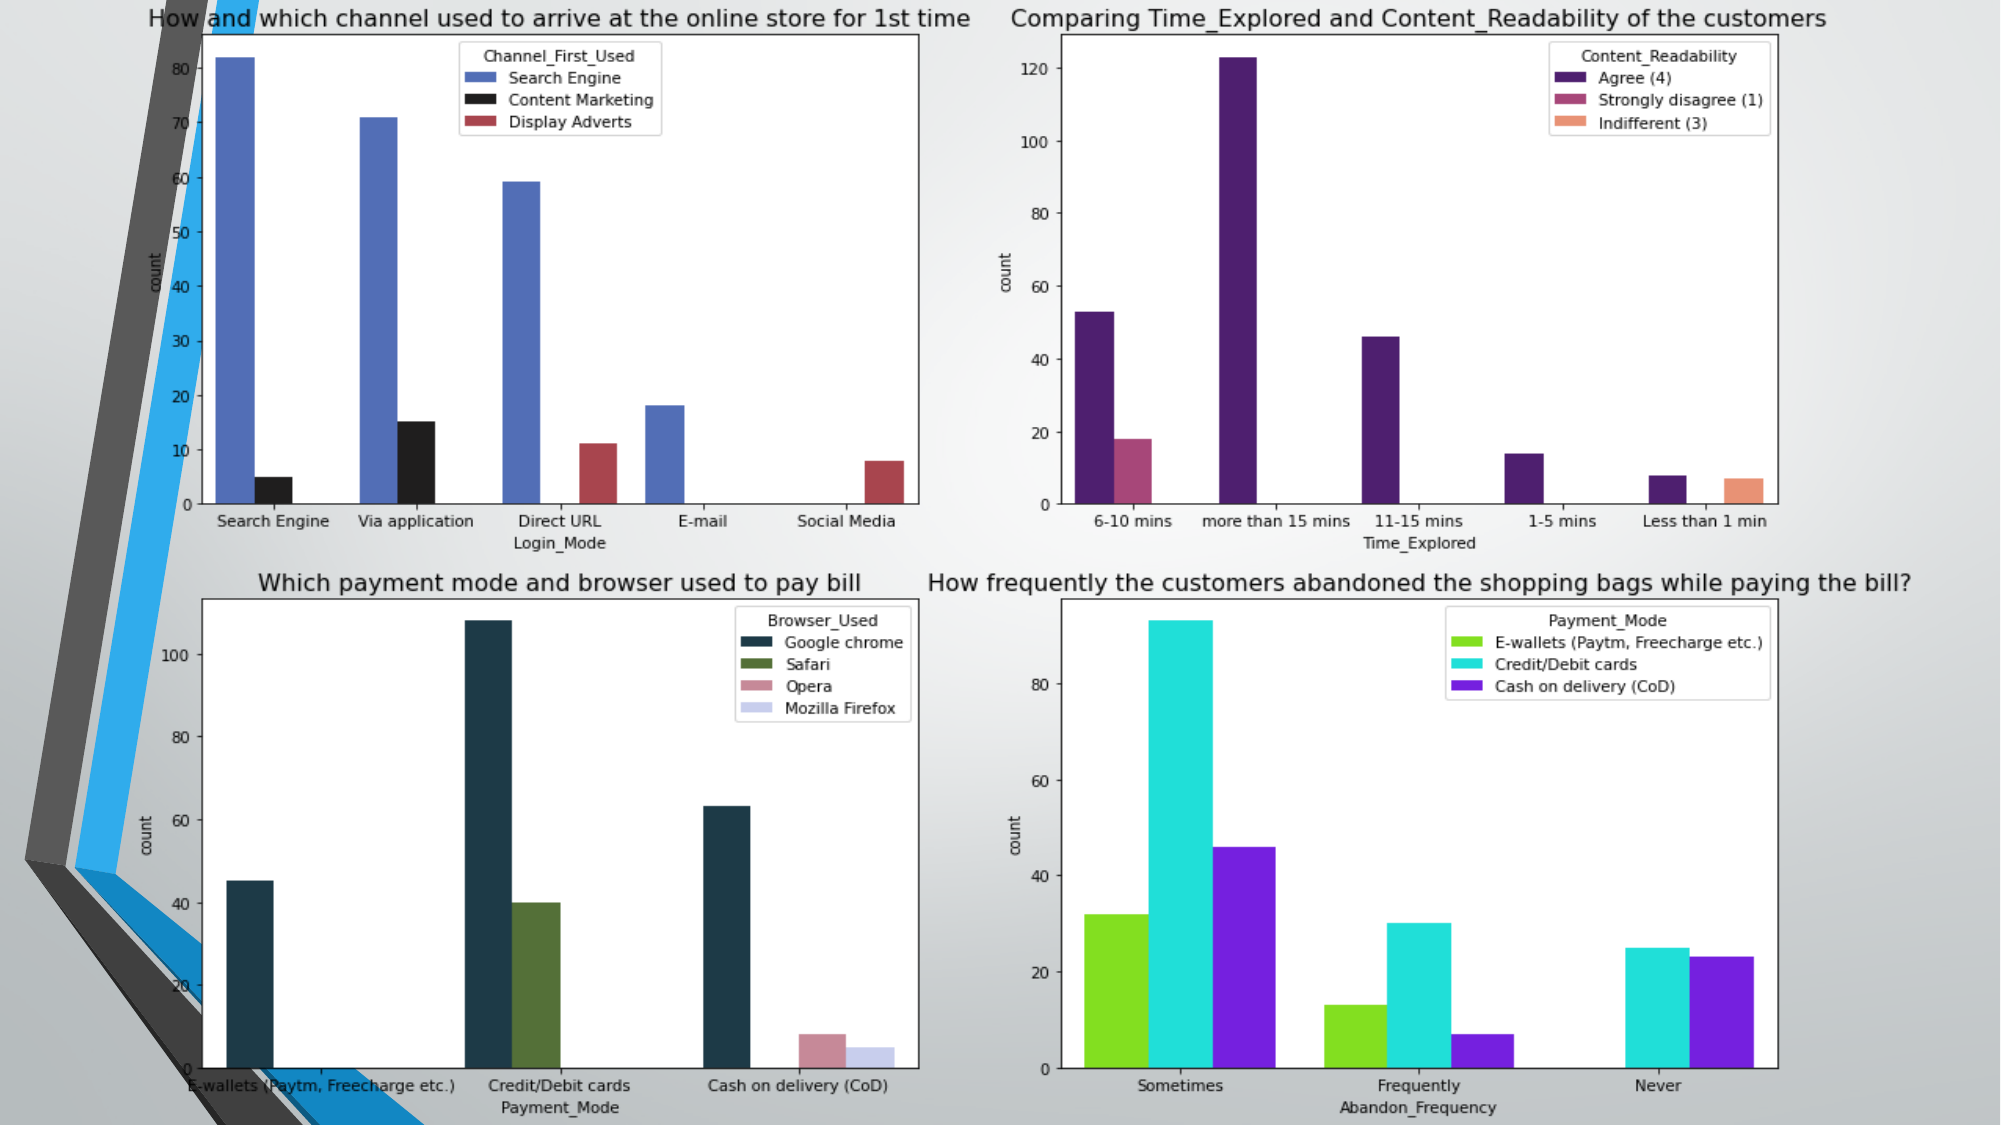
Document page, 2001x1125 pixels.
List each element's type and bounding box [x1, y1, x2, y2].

picture [128, 0, 1922, 1125]
